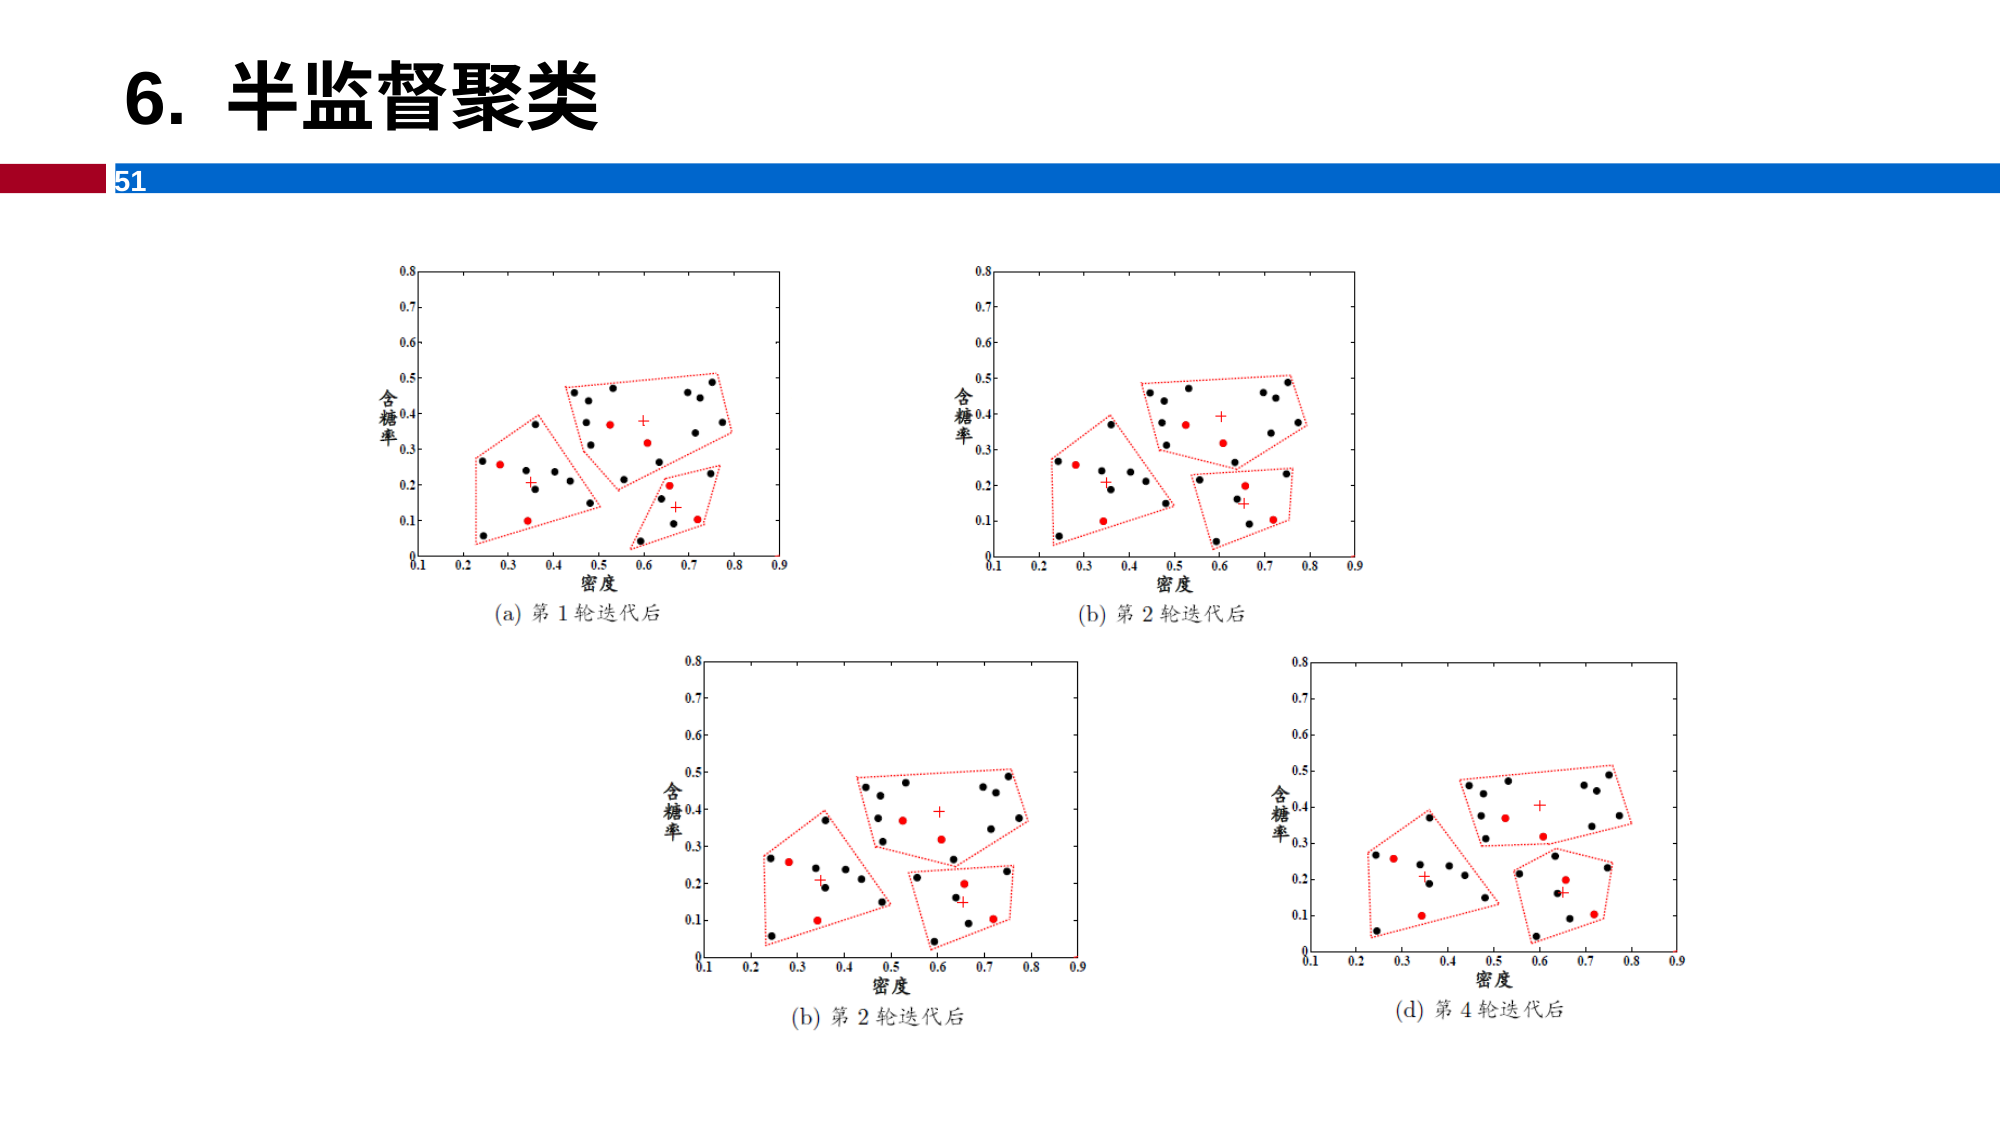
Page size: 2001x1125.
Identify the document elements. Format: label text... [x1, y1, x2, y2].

picture [370, 239, 1696, 1050]
title 6. 半监督聚类 [109, 38, 2000, 150]
